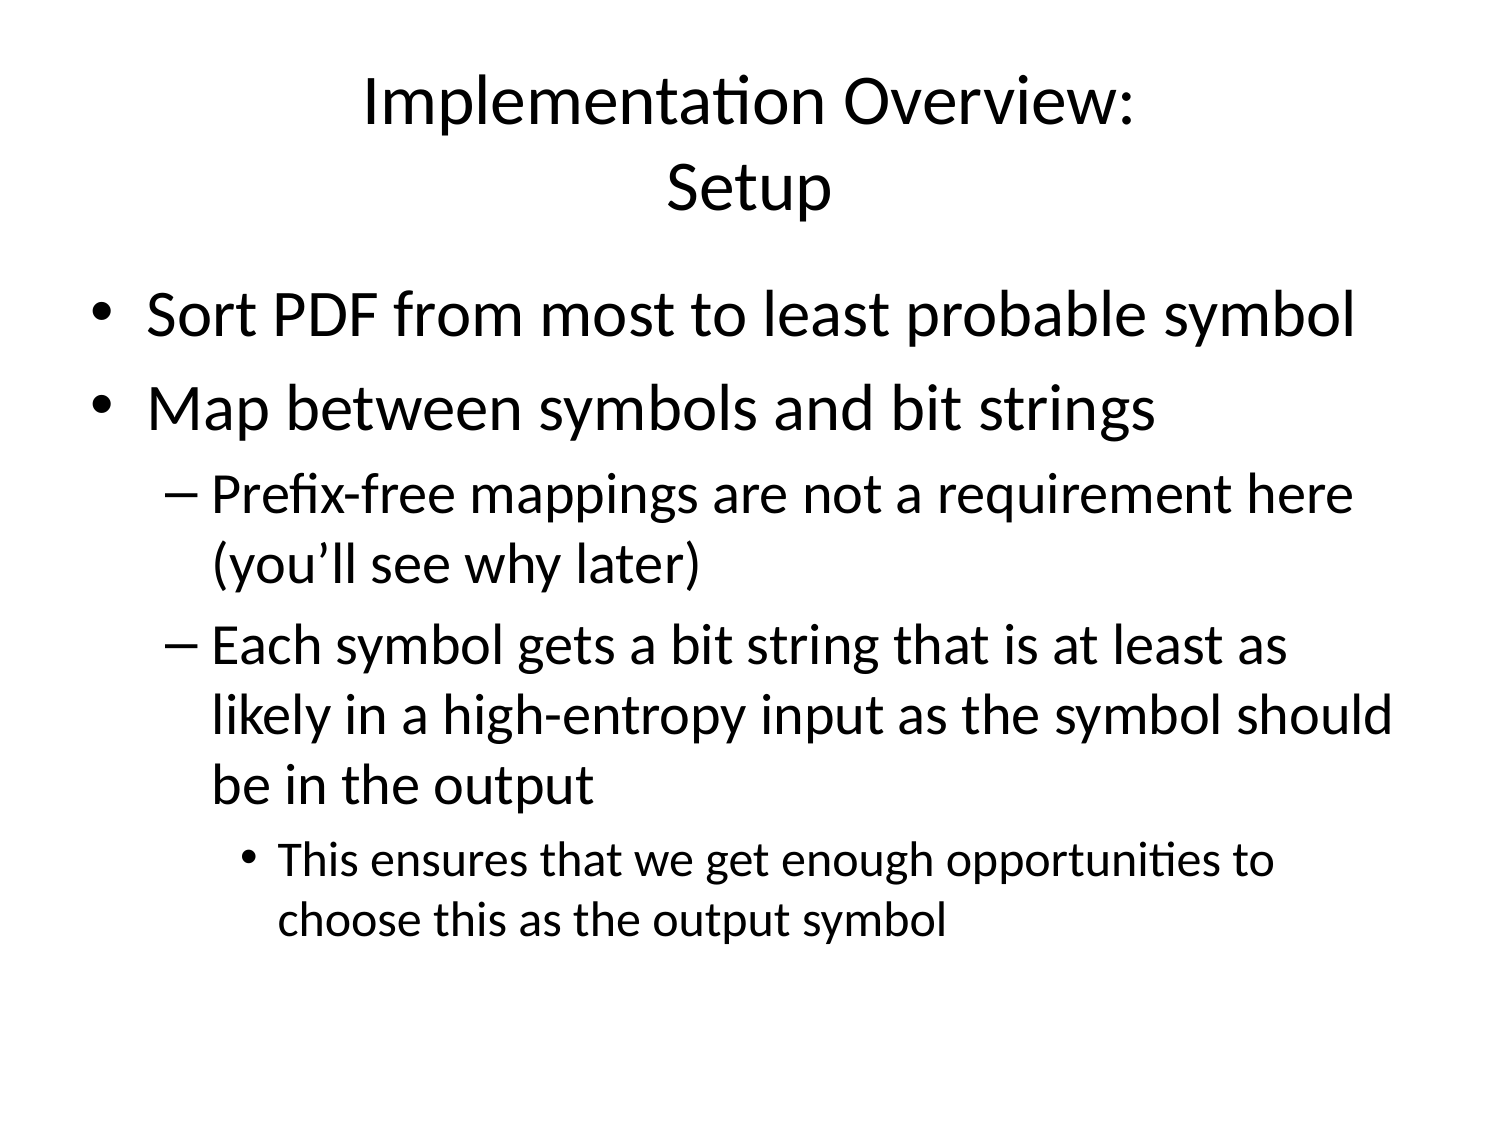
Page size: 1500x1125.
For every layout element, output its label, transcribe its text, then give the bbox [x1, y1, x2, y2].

title Implementation Overview: Setup [75, 45, 1425, 233]
list Sort PDF from most to least probable symbol Map between symbols and bit strings Prefix-free mappings are not a requirement here (you’ll see why later) Each symbol gets a bit string that is at least as likely in a high-entropy input as the symbol should be in the output This ensures that we get enough opportunities to choose this as the output symbol [75, 262, 1425, 1005]
